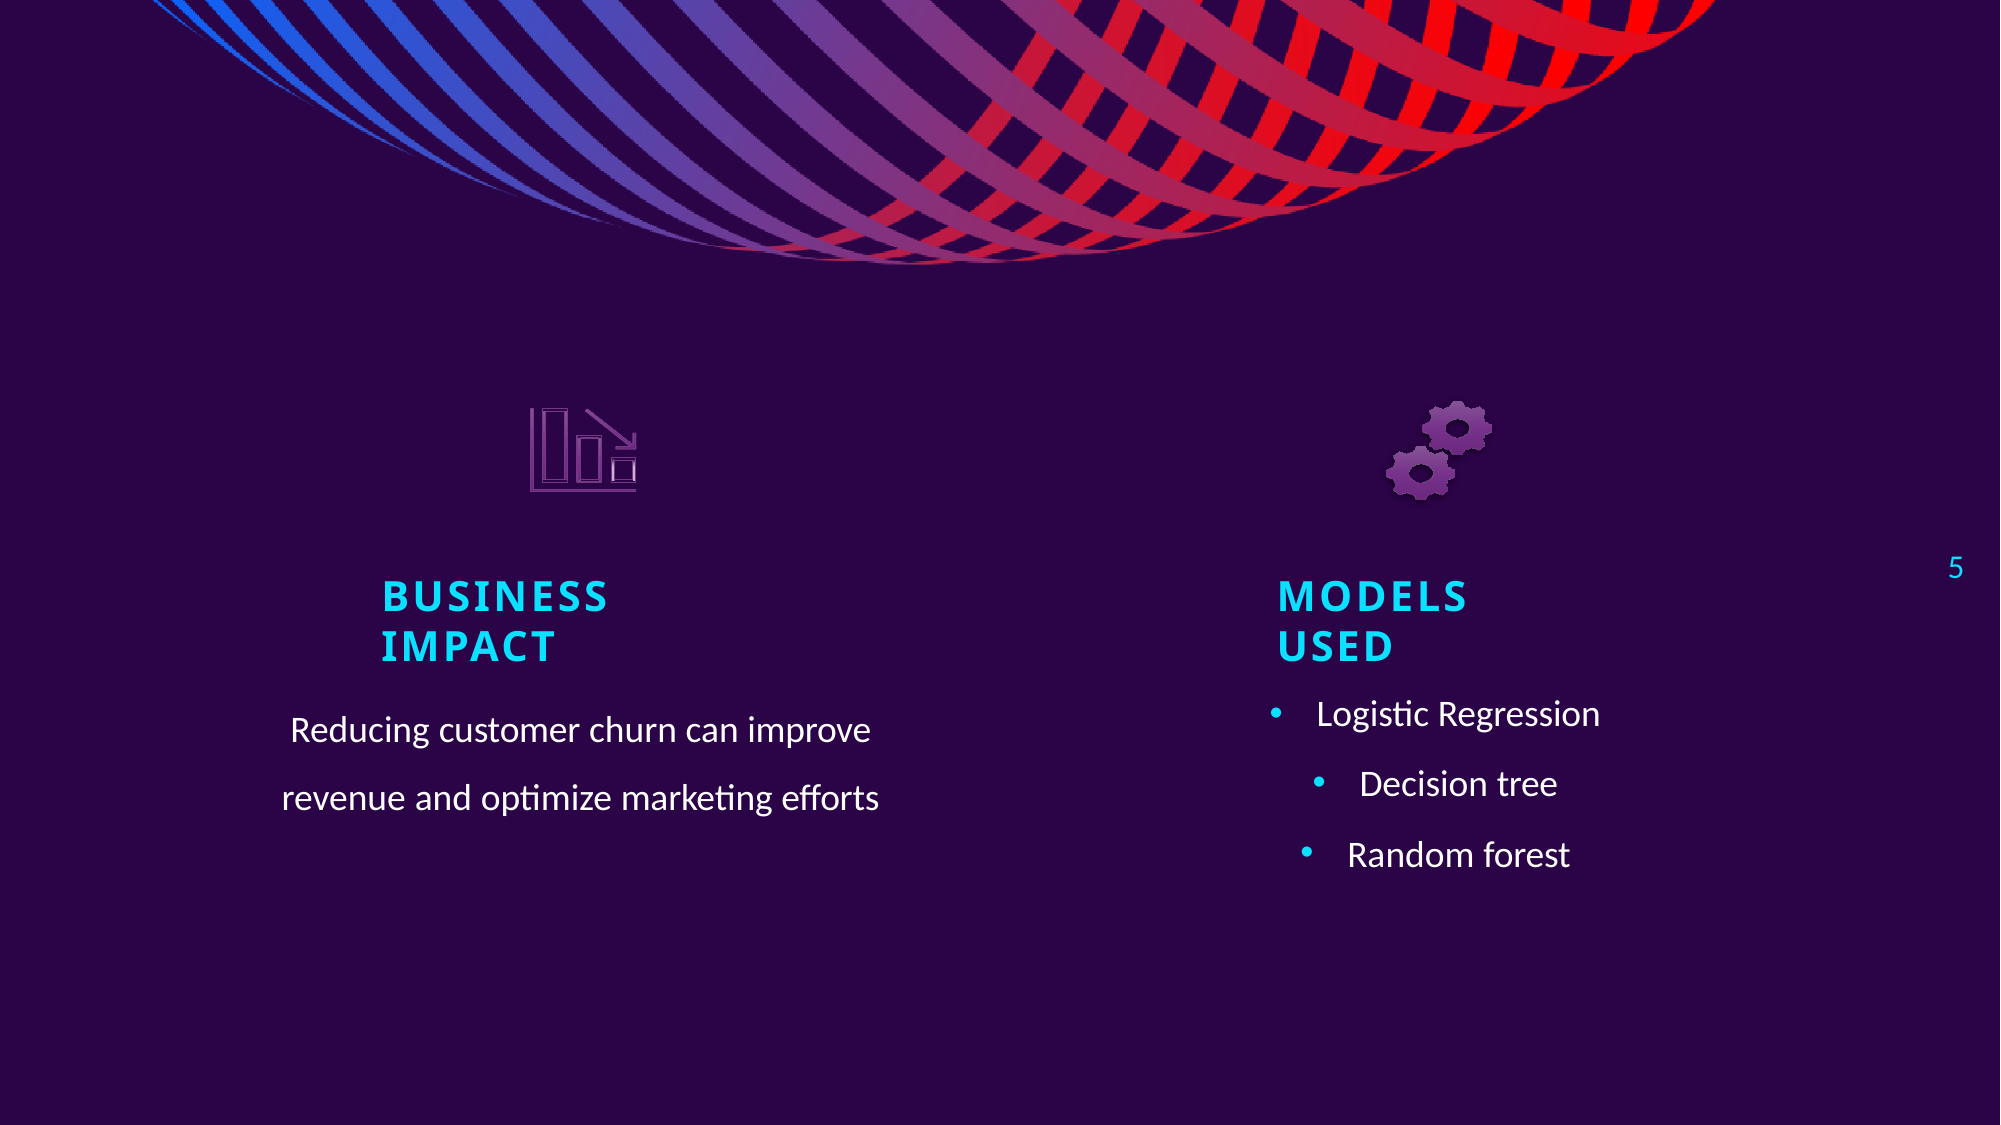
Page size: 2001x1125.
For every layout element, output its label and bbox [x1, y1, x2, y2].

text_box [1375, 394, 1501, 512]
text_box [529, 407, 637, 493]
picture [0, 0, 2000, 1125]
